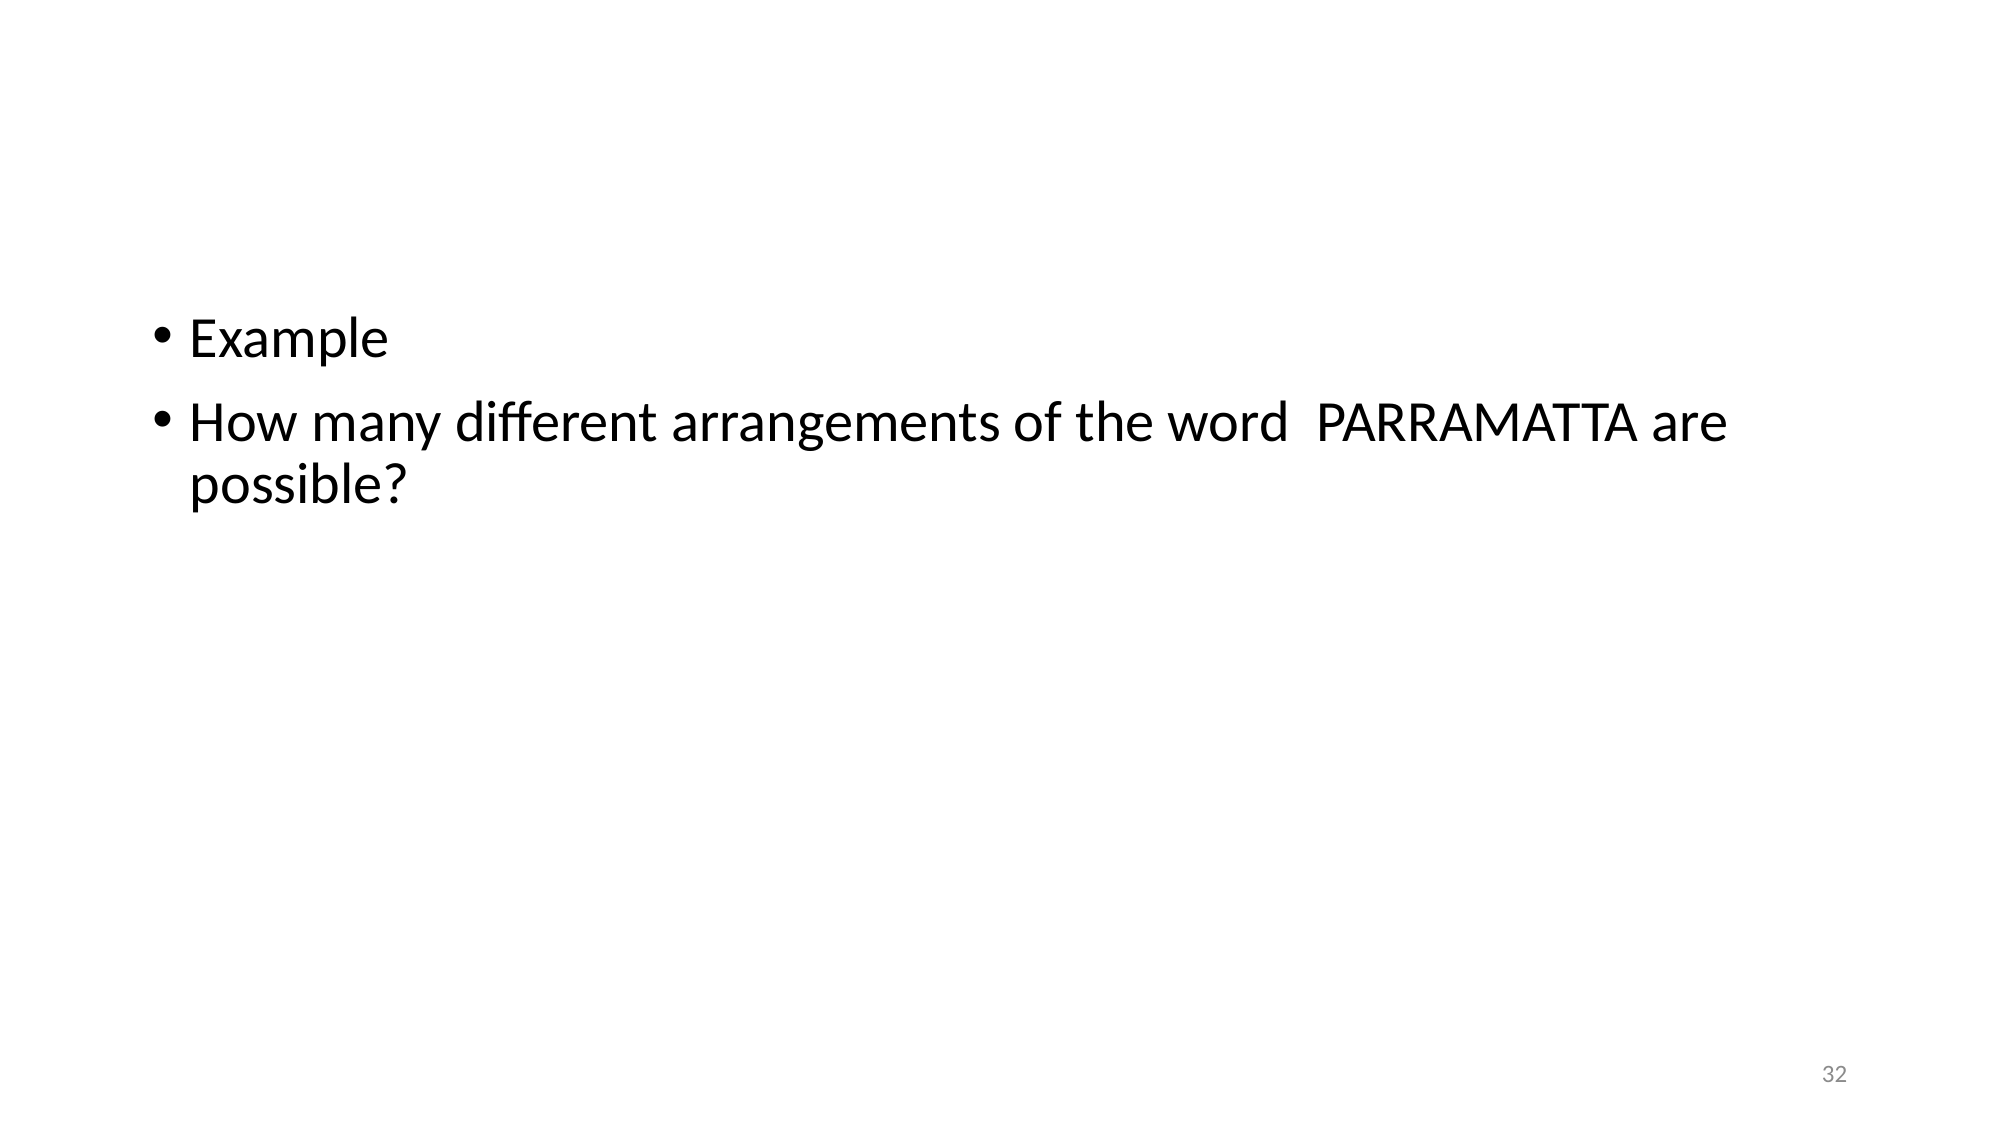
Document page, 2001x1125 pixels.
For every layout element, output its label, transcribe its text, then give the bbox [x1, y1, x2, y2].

list Example How many different arrangements of the word PARRAMATTA are possible? [137, 299, 1863, 1014]
slide_number 32 [1412, 1042, 1863, 1103]
